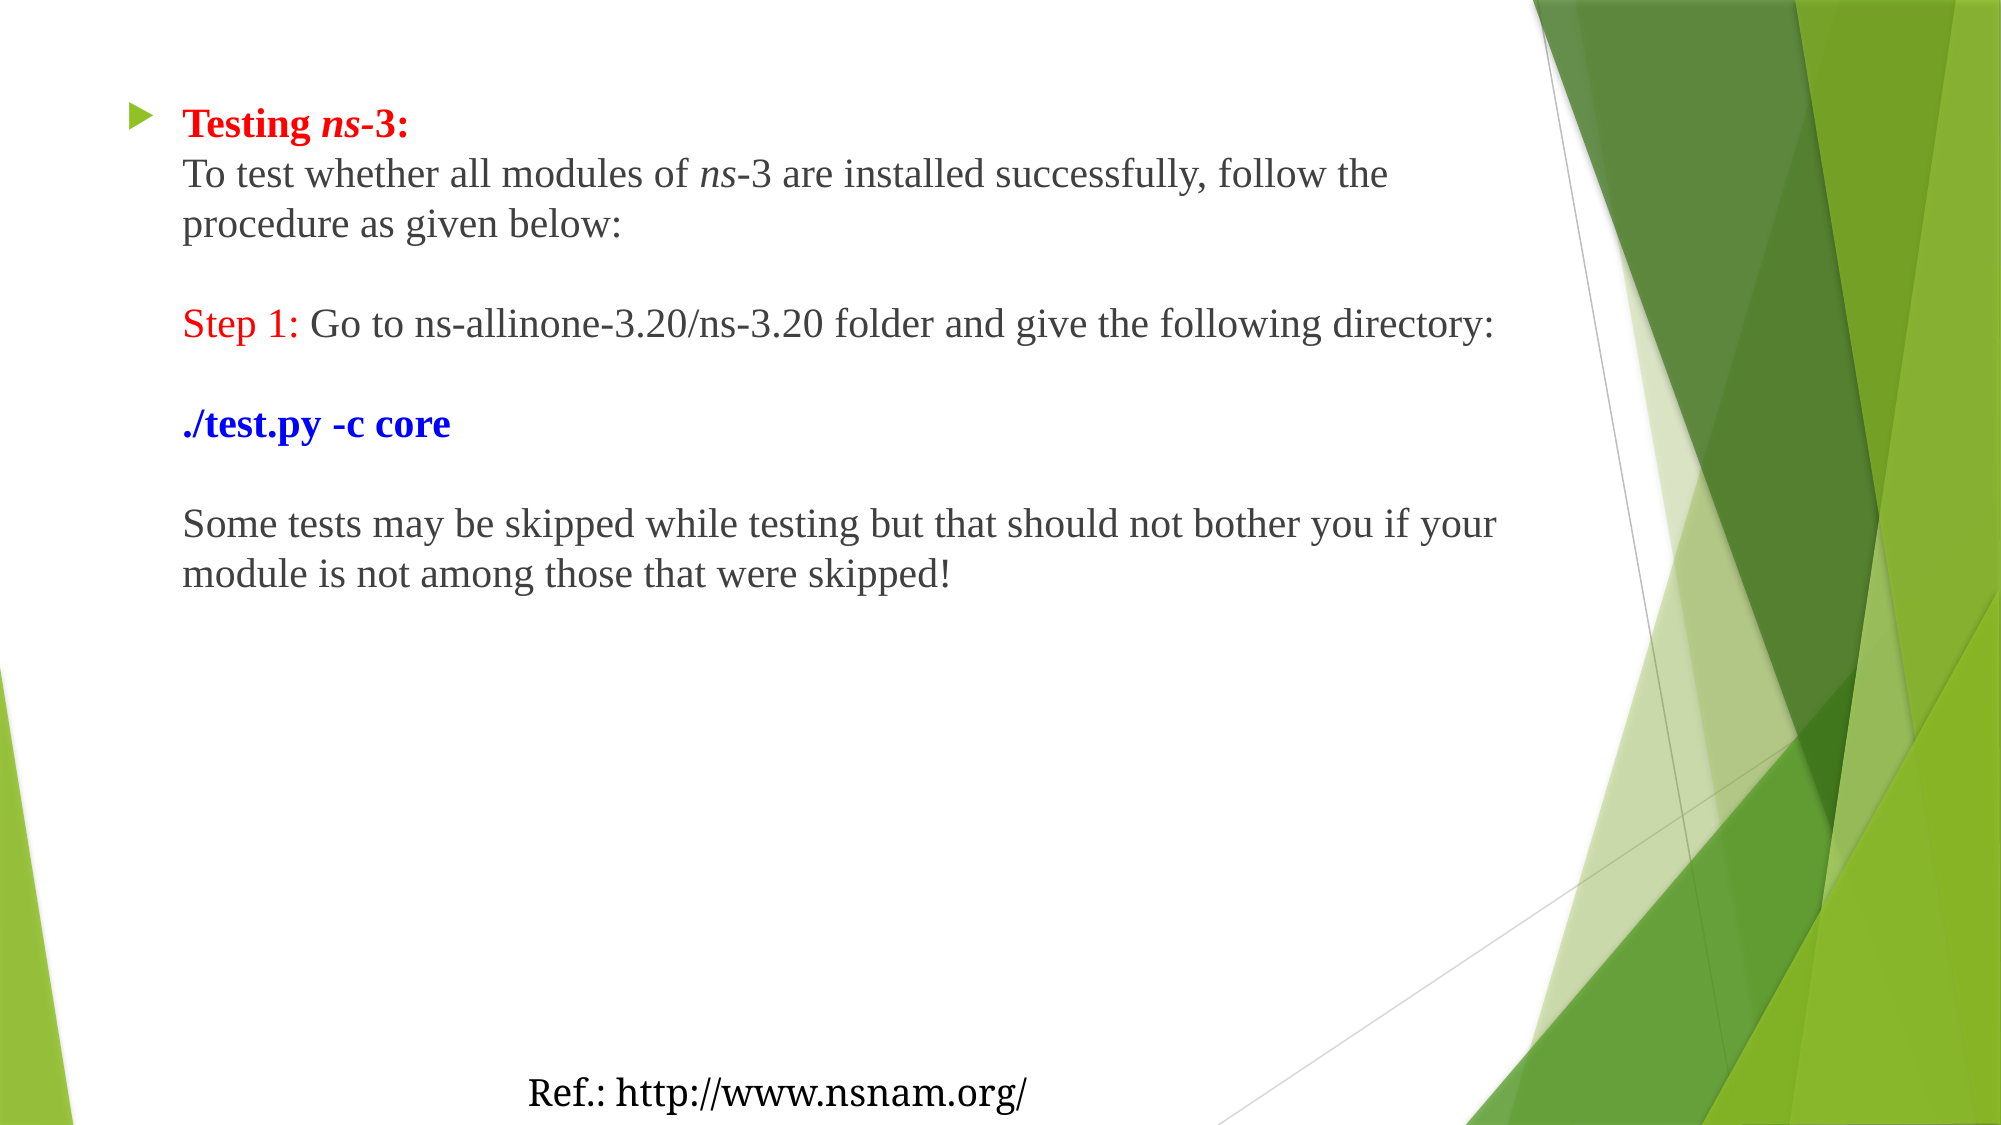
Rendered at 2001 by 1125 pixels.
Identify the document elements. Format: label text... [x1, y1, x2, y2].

list Testing ns-3: To test whether all modules of ns-3 are installed successfully, follow the procedure as given below: Step 1: Go to ns-allinone-3.20/ns-3.20 folder and give the following directory: ./test.py -c core Some tests may be skipped while testing but that should not bother you if your module is not among those that were skipped! [111, 87, 1522, 992]
text_box Ref.: http://www.nsnam.org/ [0, 1061, 1578, 1122]
